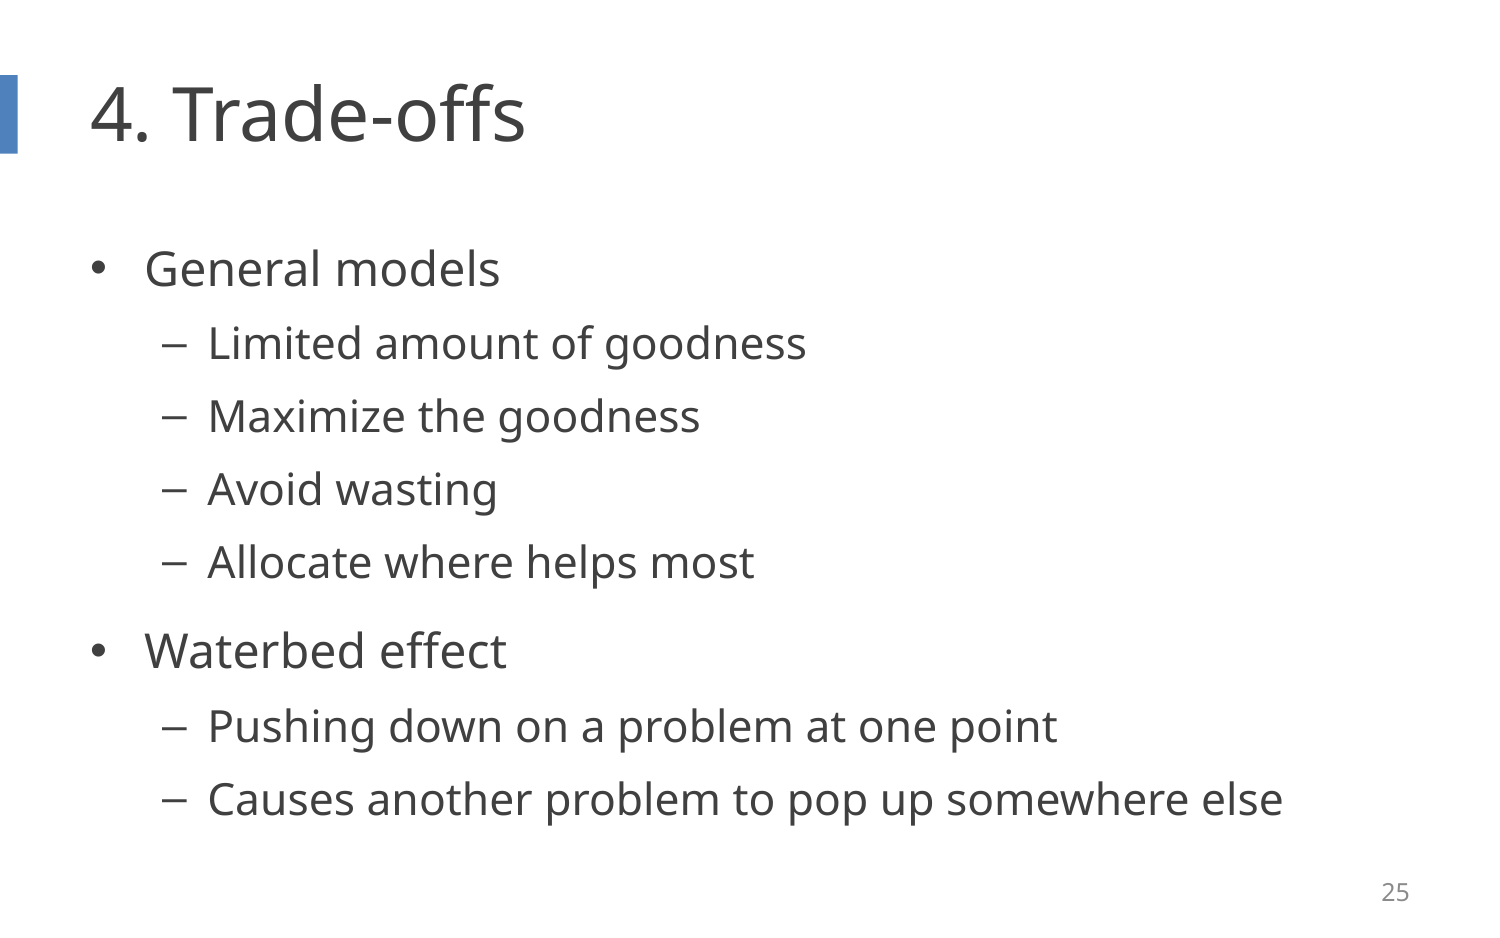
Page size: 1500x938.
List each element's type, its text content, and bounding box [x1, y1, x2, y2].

title 4. Trade-offs [75, 37, 1425, 186]
list General models Limited amount of goodness Maximize the goodness Avoid wasting Allocate where helps most Waterbed effect Pushing down on a problem at one point Causes another problem to pop up somewhere else [75, 218, 1425, 838]
slide_number 25 [1074, 868, 1425, 919]
